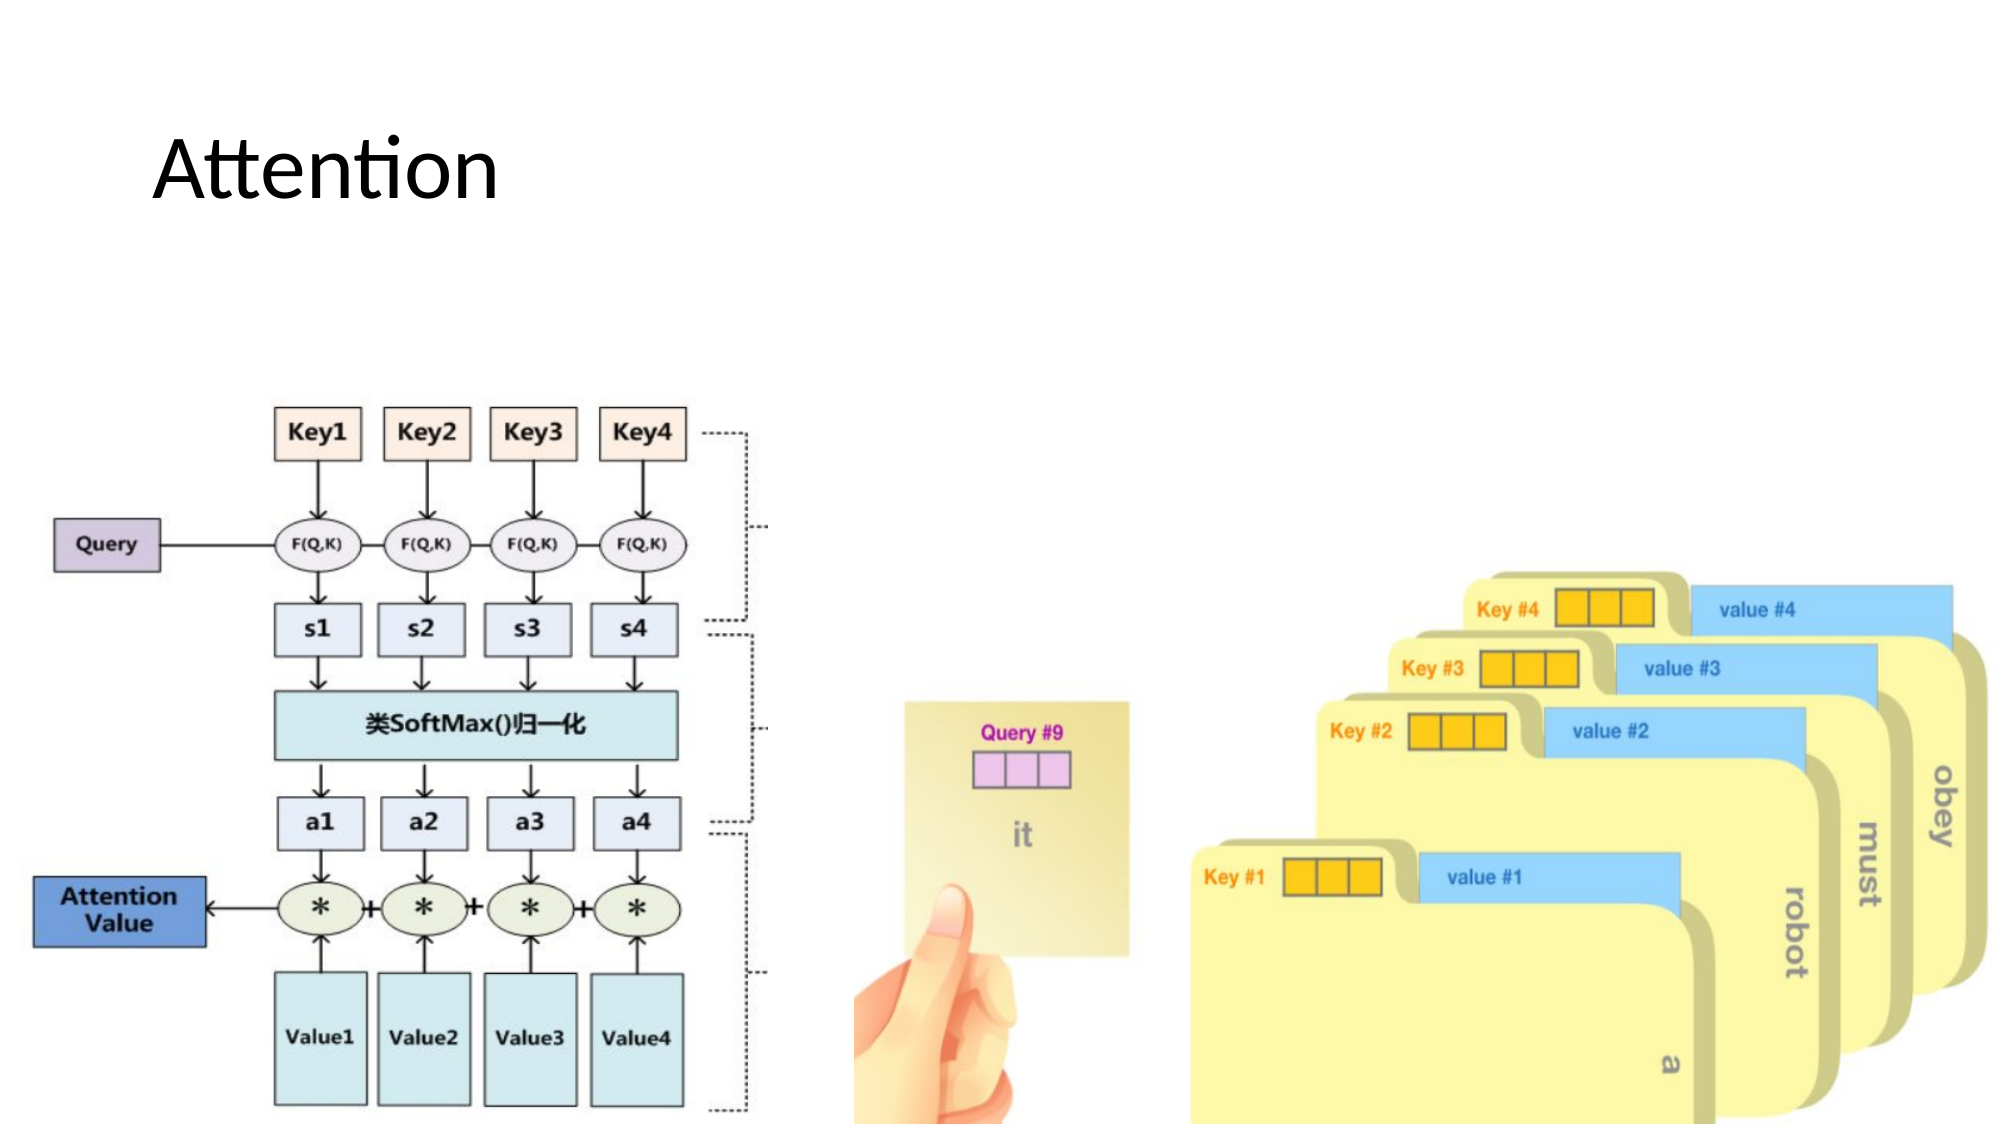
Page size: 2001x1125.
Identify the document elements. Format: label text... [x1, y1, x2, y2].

title Attention [137, 59, 1863, 278]
picture [15, 370, 768, 1125]
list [854, 522, 2000, 1124]
